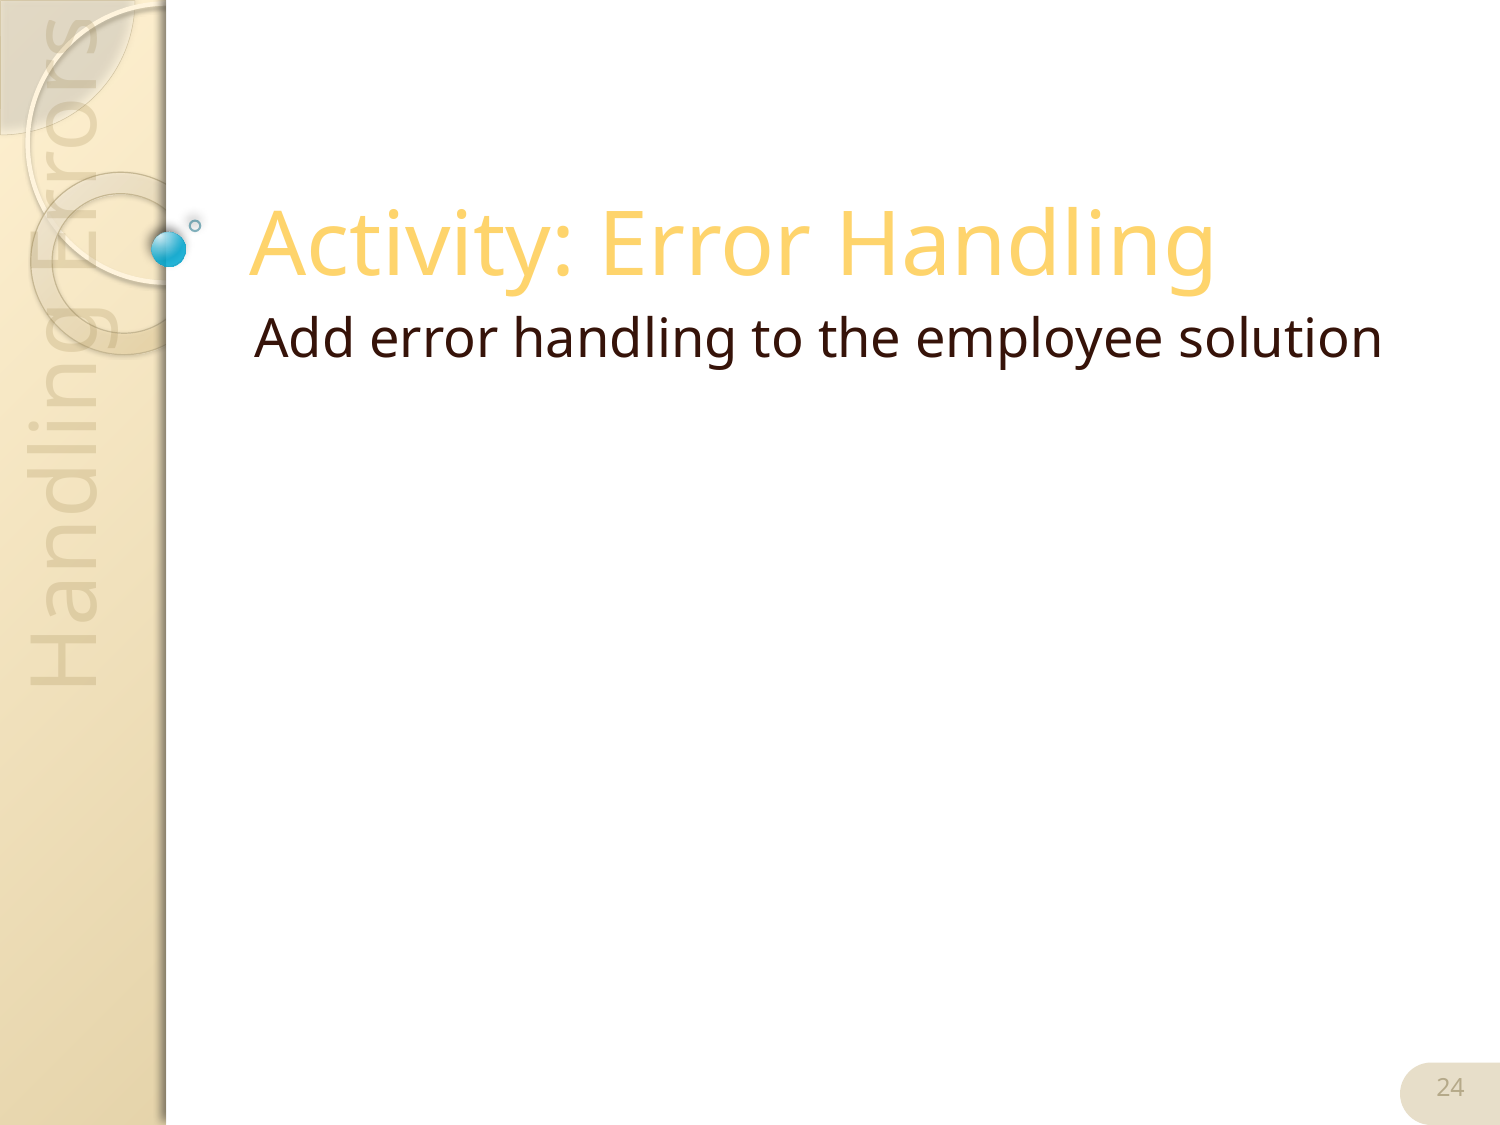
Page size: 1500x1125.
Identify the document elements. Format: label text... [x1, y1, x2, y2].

title Activity: Error Handling [234, 59, 1450, 301]
slide_number 24 [1413, 1034, 1488, 1113]
subtitle Add error handling to the employee solution [234, 303, 1450, 591]
